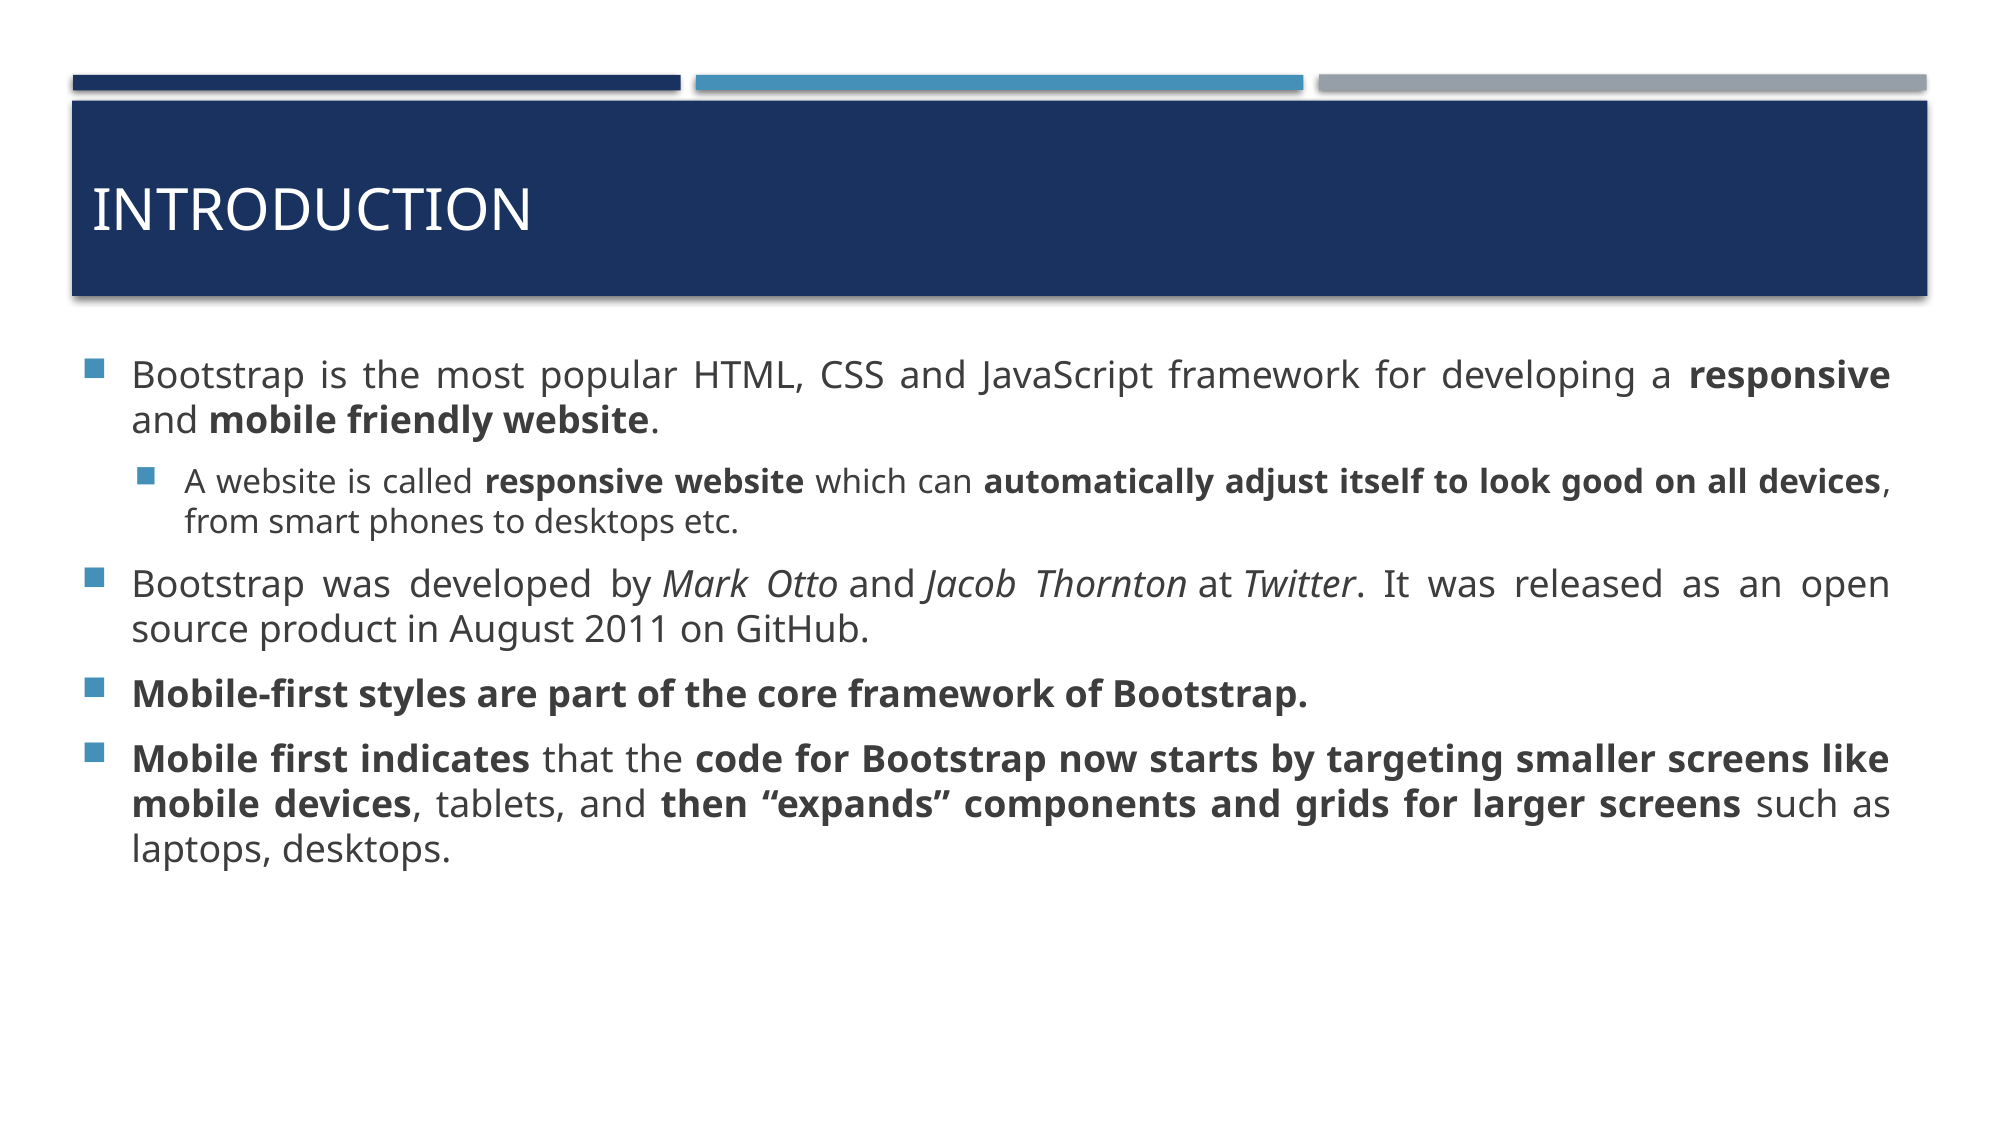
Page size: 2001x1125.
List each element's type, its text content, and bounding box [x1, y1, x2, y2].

list Bootstrap is the most popular HTML, CSS and JavaScript framework for developing a responsive and mobile friendly website. A website is called responsive website which can automatically adjust itself to look good on all devices, from smart phones to desktops etc. Bootstrap was developed by Mark Otto and Jacob Thornton at Twitter. It was released as an open source product in August 2011 on GitHub. Mobile-first styles are part of the core framework of Bootstrap. Mobile first indicates that the code for Bootstrap now starts by targeting smaller screens like mobile devices, tablets, and then “expands” components and grids for larger screens such as laptops, desktops. [66, 270, 1907, 1015]
title Introduction [77, 37, 1490, 250]
